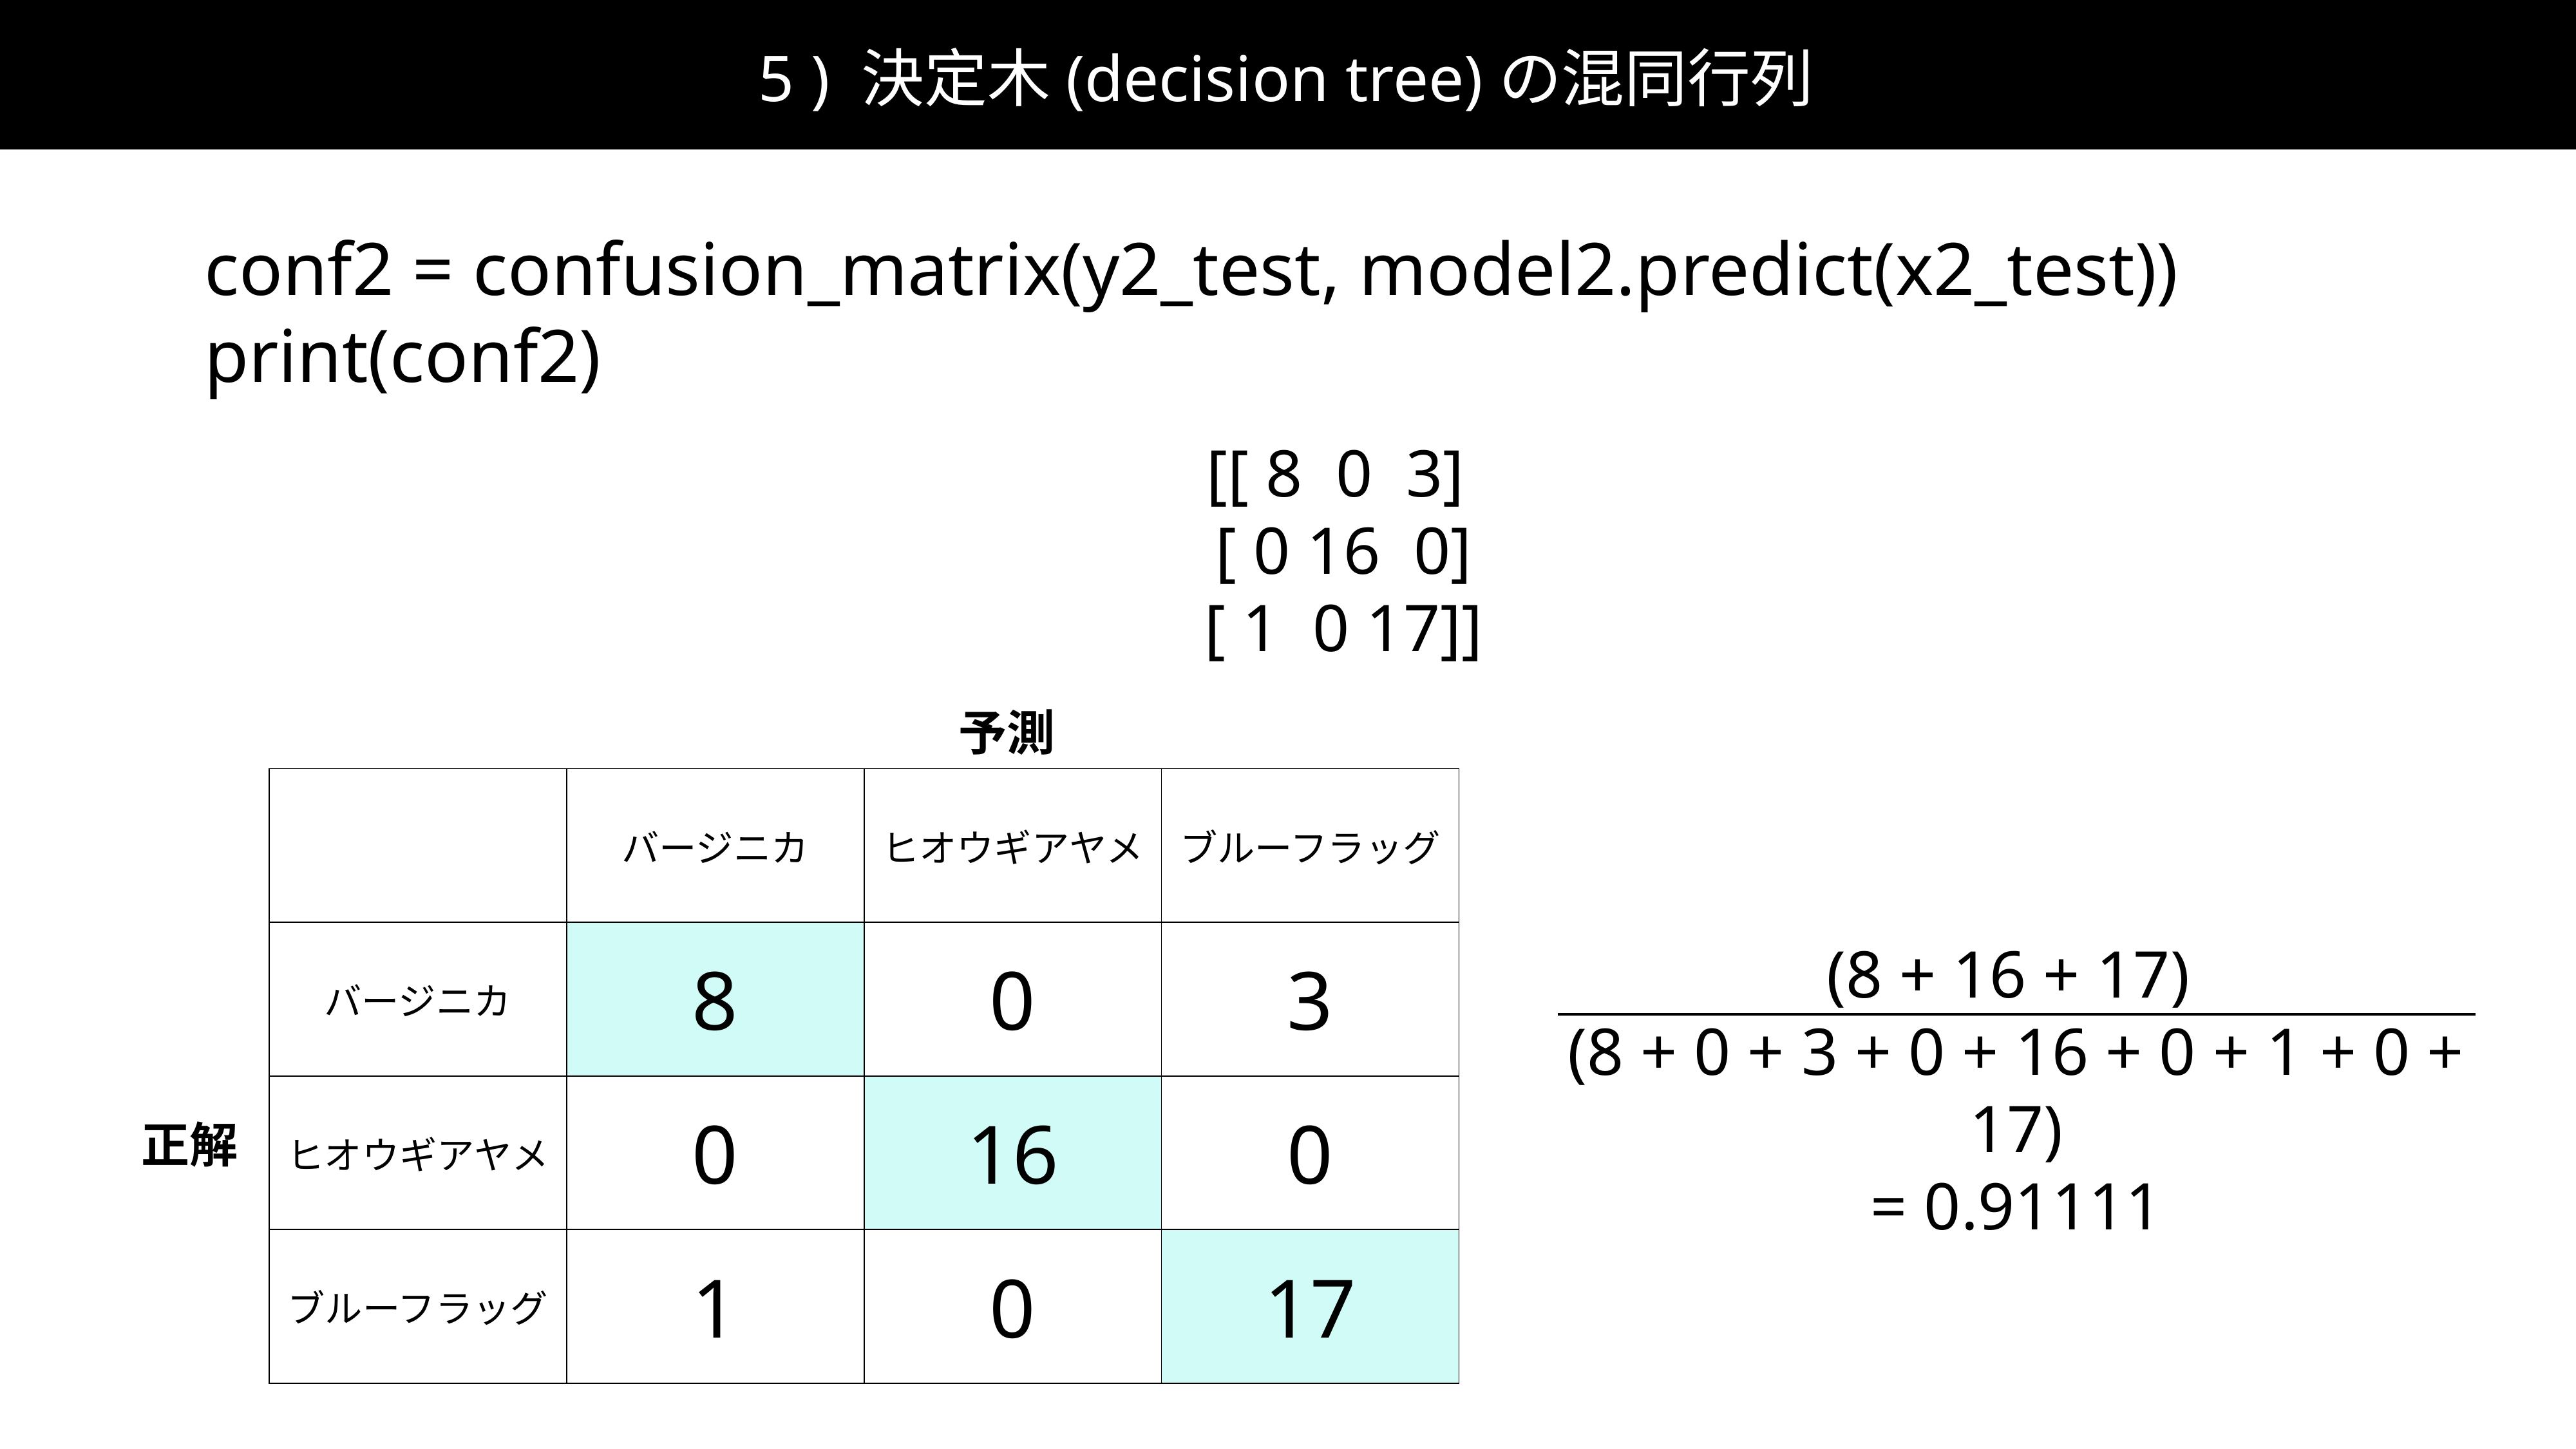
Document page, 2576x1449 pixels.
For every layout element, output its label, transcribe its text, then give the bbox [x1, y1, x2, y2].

table_header バージニカ [567, 769, 864, 922]
text_box 5 ) 決定木(decision tree)の混同行列 [348, 33, 2224, 120]
table_cell 8 [567, 923, 864, 1075]
text_box 正解 [47, 1108, 343, 1236]
table_cell 16 [865, 1077, 1161, 1229]
table_cell 0 [567, 1077, 864, 1229]
table_header ブルーフラッグ [1162, 769, 1459, 922]
text_box (8 + 16 + 17) (8 + 0 + 3 + 0 + 16 + 0 + 1 + 0 + 17) = 0.91111 [1558, 929, 2476, 1013]
text_box (8 + 16 + 17) (8 + 0 + 3 + 0 + 16 + 0 + 1 + 0 + 17) = 0.91111 [1558, 1016, 2476, 1247]
table_cell 3 [1162, 923, 1459, 1075]
text_box 予測 [864, 697, 1159, 814]
text_box [[ 8 0 3] [ 0 16 0] [ 1 0 17]] [691, 428, 1980, 670]
text_box conf2 = confusion_matrix(y2_test, model2.predict(x2_test)) print(conf2) [194, 218, 2382, 401]
table_cell 0 [1162, 1077, 1459, 1229]
table_cell 17 [1162, 1230, 1459, 1383]
table_header ヒオウギアヤメ [865, 769, 1161, 922]
table_cell ブルーフラッグ [270, 1230, 566, 1383]
table_cell 0 [865, 923, 1161, 1075]
table_cell 0 [865, 1230, 1161, 1383]
text_box [0, 0, 2576, 150]
table_cell 1 [567, 1230, 864, 1383]
table_cell ヒオウギアヤメ [270, 1077, 566, 1229]
table_cell バージニカ [270, 923, 566, 1075]
table_header [270, 769, 566, 922]
